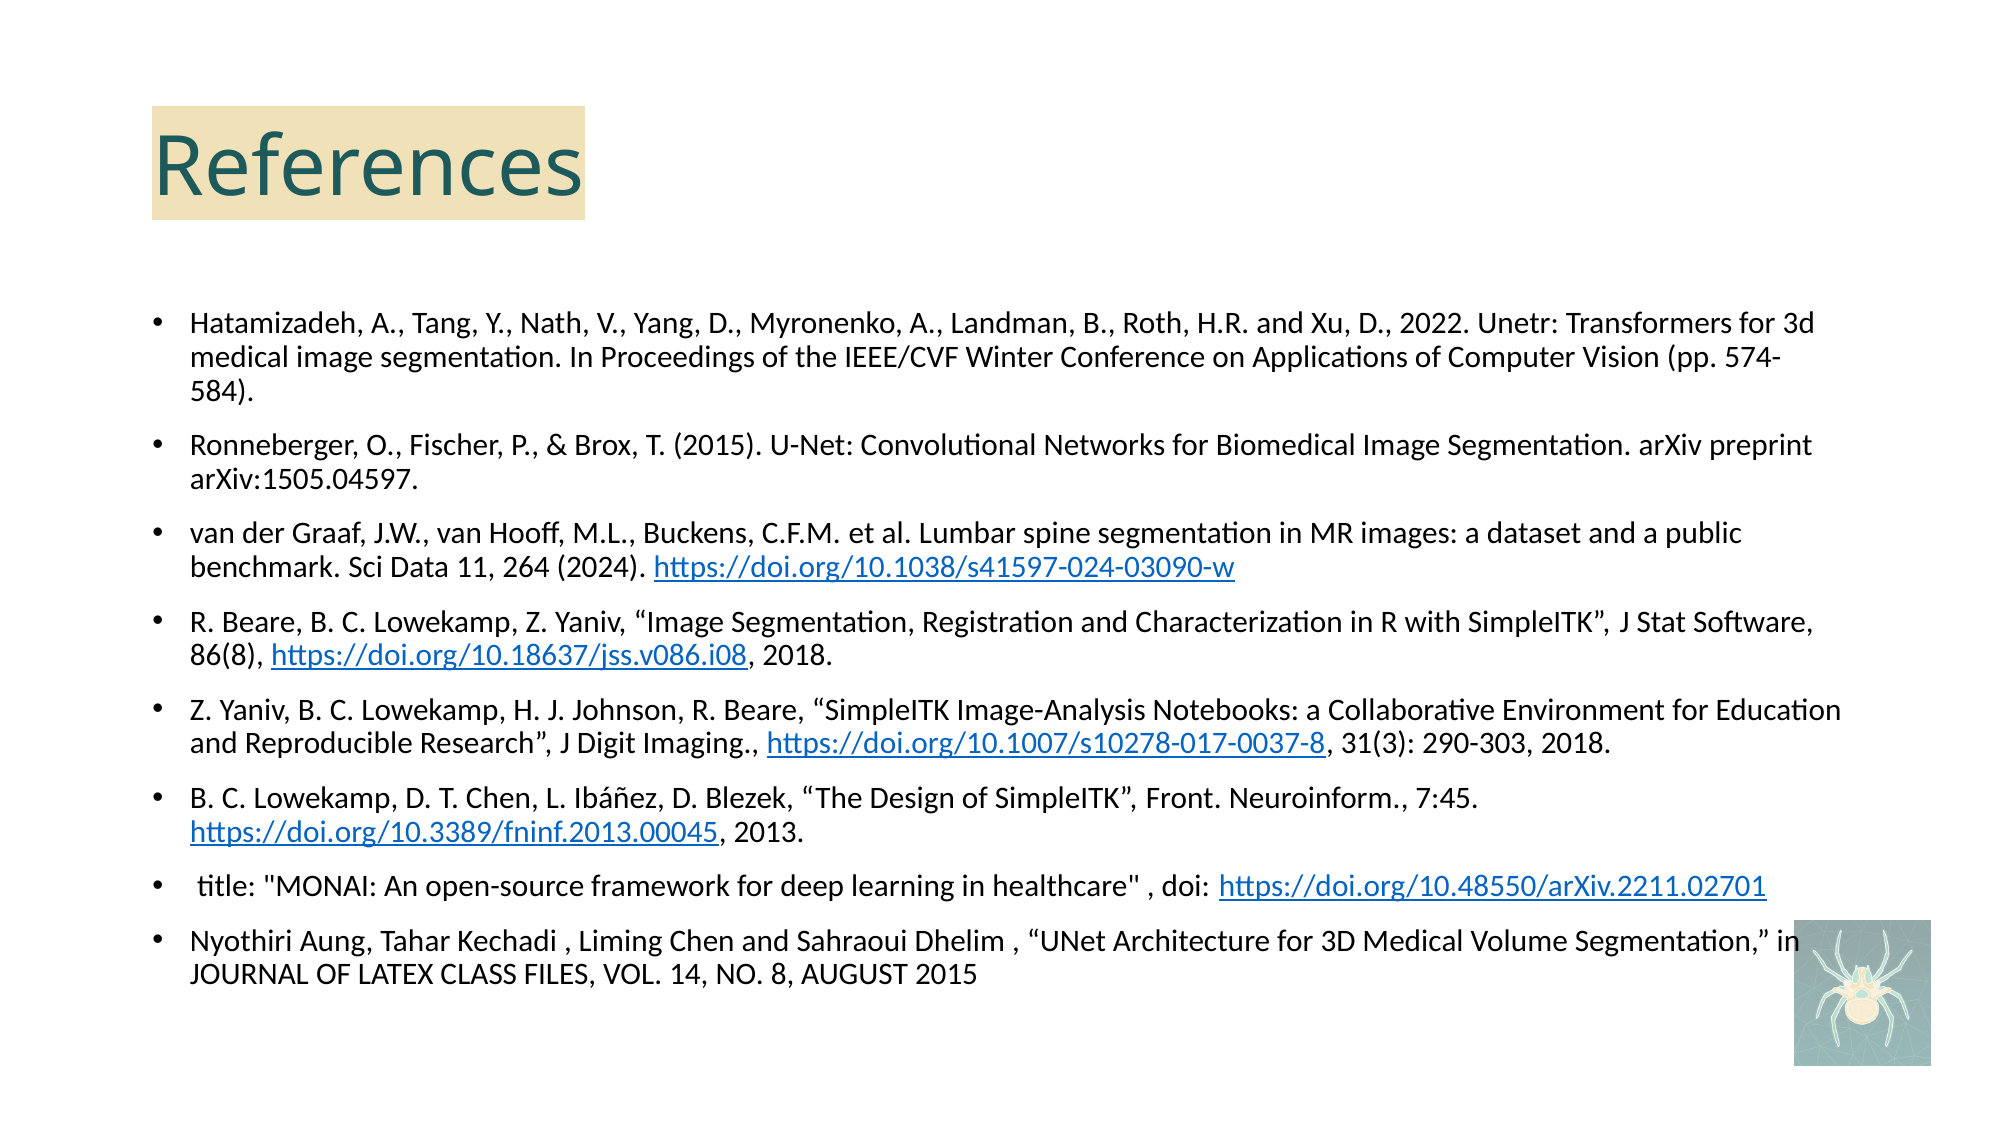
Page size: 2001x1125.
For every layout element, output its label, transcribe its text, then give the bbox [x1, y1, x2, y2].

list Hatamizadeh, A., Tang, Y., Nath, V., Yang, D., Myronenko, A., Landman, B., Roth, H.R. and Xu, D., 2022. Unetr: Transformers for 3d medical image segmentation. In Proceedings of the IEEE/CVF Winter Conference on Applications of Computer Vision (pp. 574-584). Ronneberger, O., Fischer, P., & Brox, T. (2015). U-Net: Convolutional Networks for Biomedical Image Segmentation. arXiv preprint arXiv:1505.04597. van der Graaf, J.W., van Hooff, M.L., Buckens, C.F.M. et al. Lumbar spine segmentation in MR images: a dataset and a public benchmark. Sci Data 11, 264 (2024). https://doi.org/10.1038/s41597-024-03090-w R. Beare, B. C. Lowekamp, Z. Yaniv, “Image Segmentation, Registration and Characterization in R with SimpleITK”, J Stat Software, 86(8), https://doi.org/10.18637/jss.v086.i08, 2018. Z. Yaniv, B. C. Lowekamp, H. J. Johnson, R. Beare, “SimpleITK Image-Analysis Notebooks: a Collaborative Environment for Education and Reproducible Research”, J Digit Imaging., https://doi.org/10.1007/s10278-017-0037-8, 31(3): 290-303, 2018. B. C. Lowekamp, D. T. Chen, L. Ibáñez, D. Blezek, “The Design of SimpleITK”, Front. Neuroinform., 7:45. https://doi.org/10.3389/fninf.2013.00045, 2013. title: "MONAI: An open-source framework for deep learning in healthcare" , doi: https://doi.org/10.48550/arXiv.2211.02701 Nyothiri Aung, Tahar Kechadi , Liming Chen and Sahraoui Dhelim , “UNet Architecture for 3D Medical Volume Segmentation,” in JOURNAL OF LATEX CLASS FILES, VOL. 14, NO. 8, AUGUST 2015 [137, 299, 1863, 1014]
title References [137, 59, 1863, 278]
